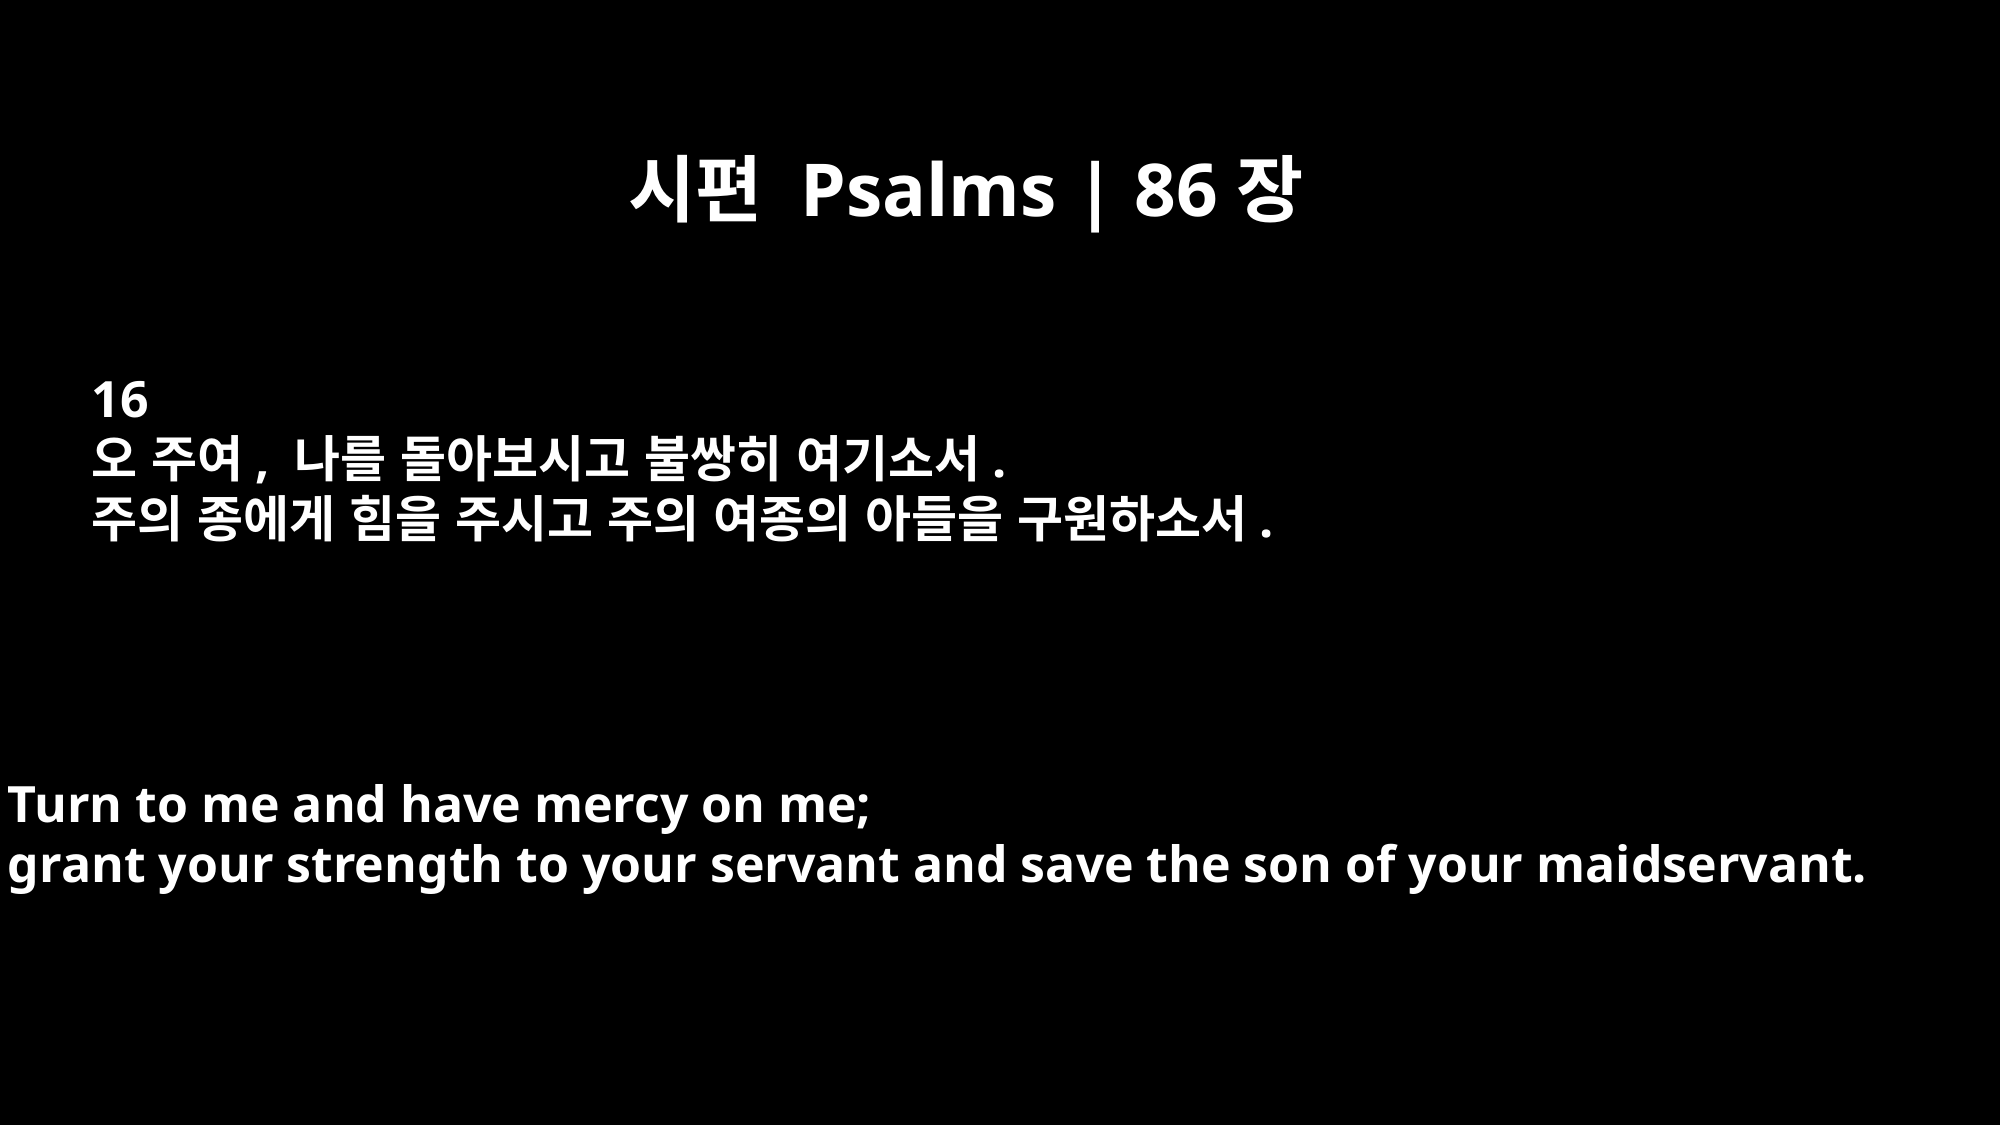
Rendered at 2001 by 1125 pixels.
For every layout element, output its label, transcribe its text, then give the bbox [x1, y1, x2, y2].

text_box 16 오 주여, 나를 돌아보시고 불쌍히 여기소서. 주의 종에게 힘을 주시고 주의 여종의 아들을 구원하소서. [76, 359, 1289, 555]
text_box 시편 Psalms | 86장 [613, 136, 1319, 239]
text_box Turn to me and have mercy on me; grant your strength to your servant and save the son of your maidservant. [0, 764, 1883, 900]
